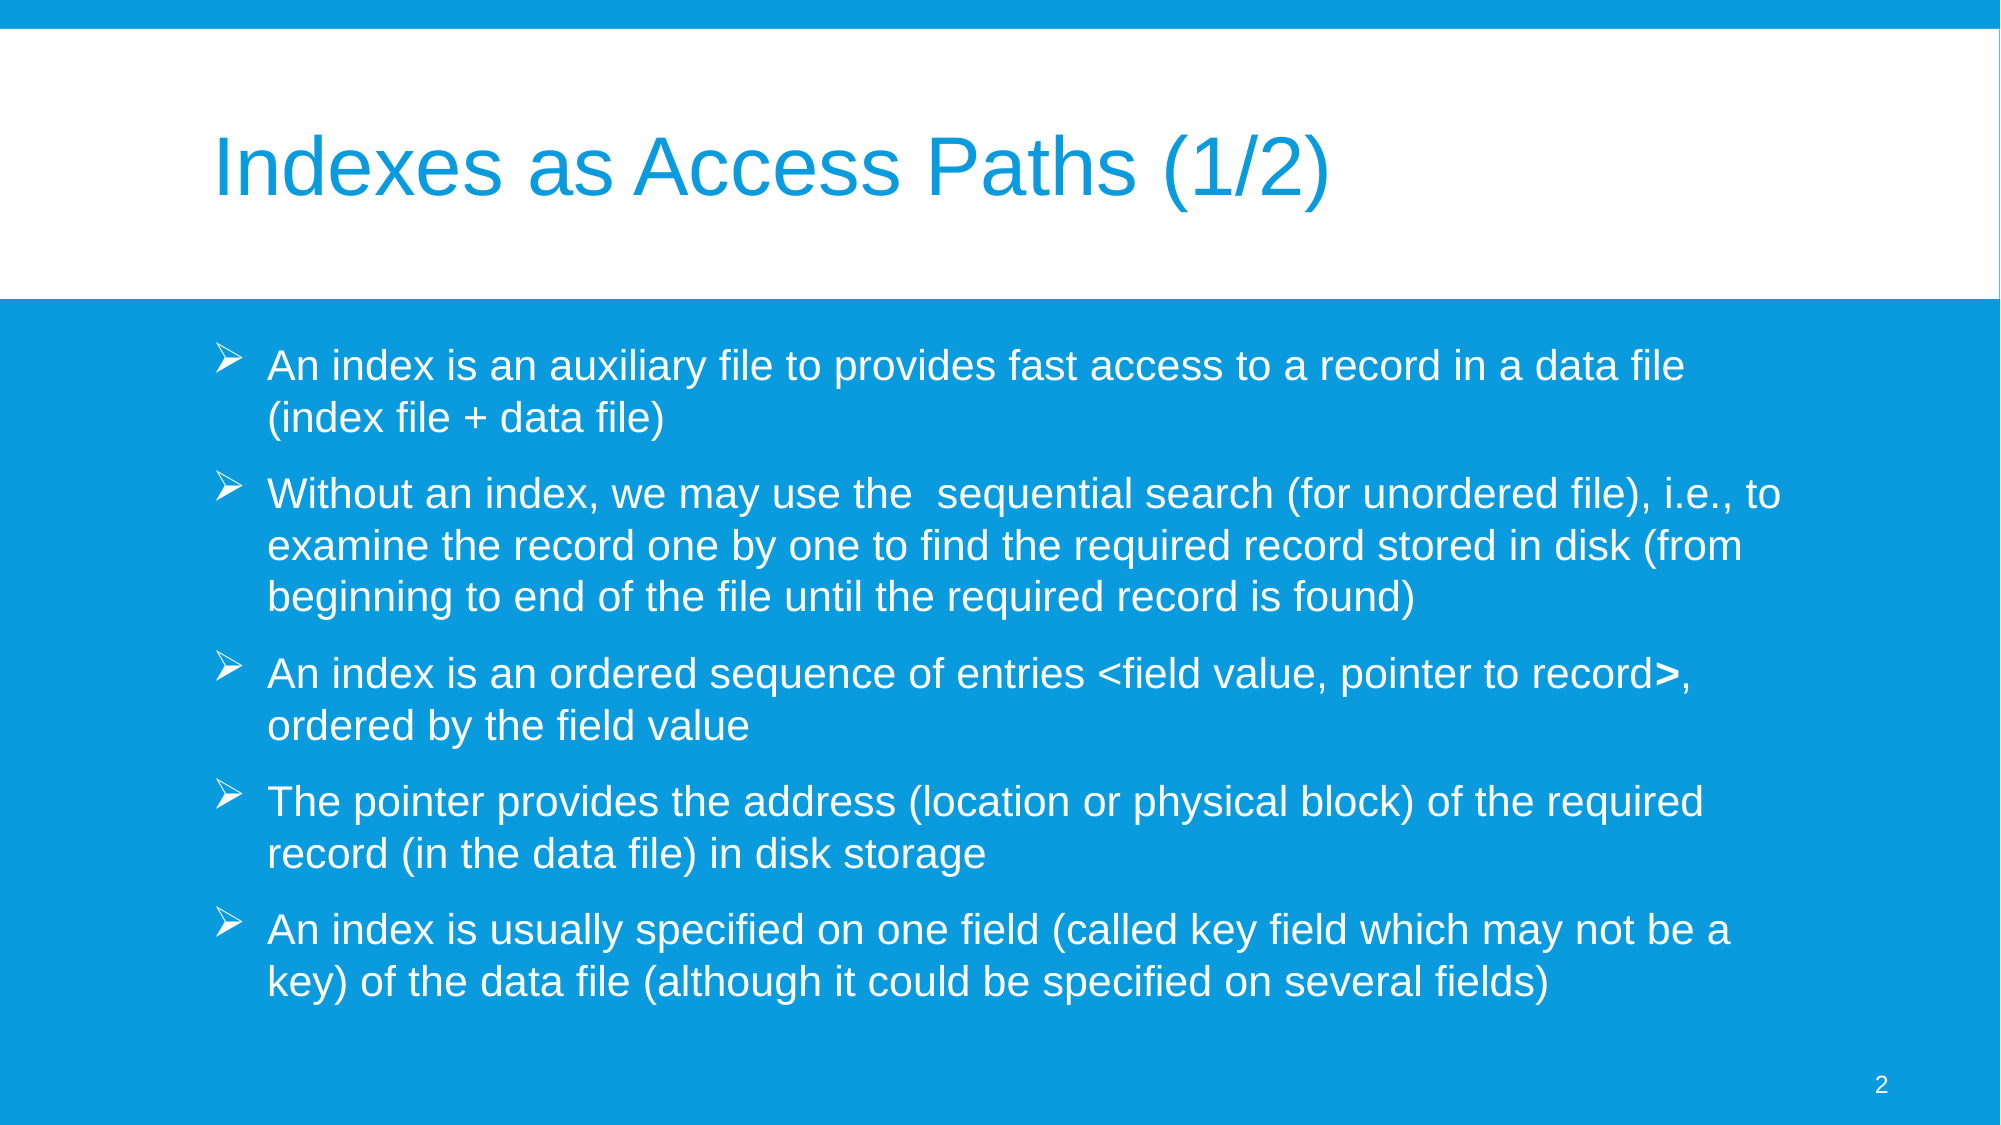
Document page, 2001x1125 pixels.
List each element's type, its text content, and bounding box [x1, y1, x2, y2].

list An index is an auxiliary file to provides fast access to a record in a data file (index file + data file) Without an index, we may use the sequential search (for unordered file), i.e., to examine the record one by one to find the required record stored in disk (from beginning to end of the file until the required record is found) An index is an ordered sequence of entries <field value, pointer to record>, ordered by the field value The pointer provides the address (location or physical block) of the required record (in the data file) in disk storage An index is usually specified on one field (called key field which may not be a key) of the data file (although it could be specified on several fields) [197, 329, 1803, 1020]
title Indexes as Access Paths (1/2) [197, 46, 1803, 295]
slide_number 2 [1748, 1053, 1904, 1114]
